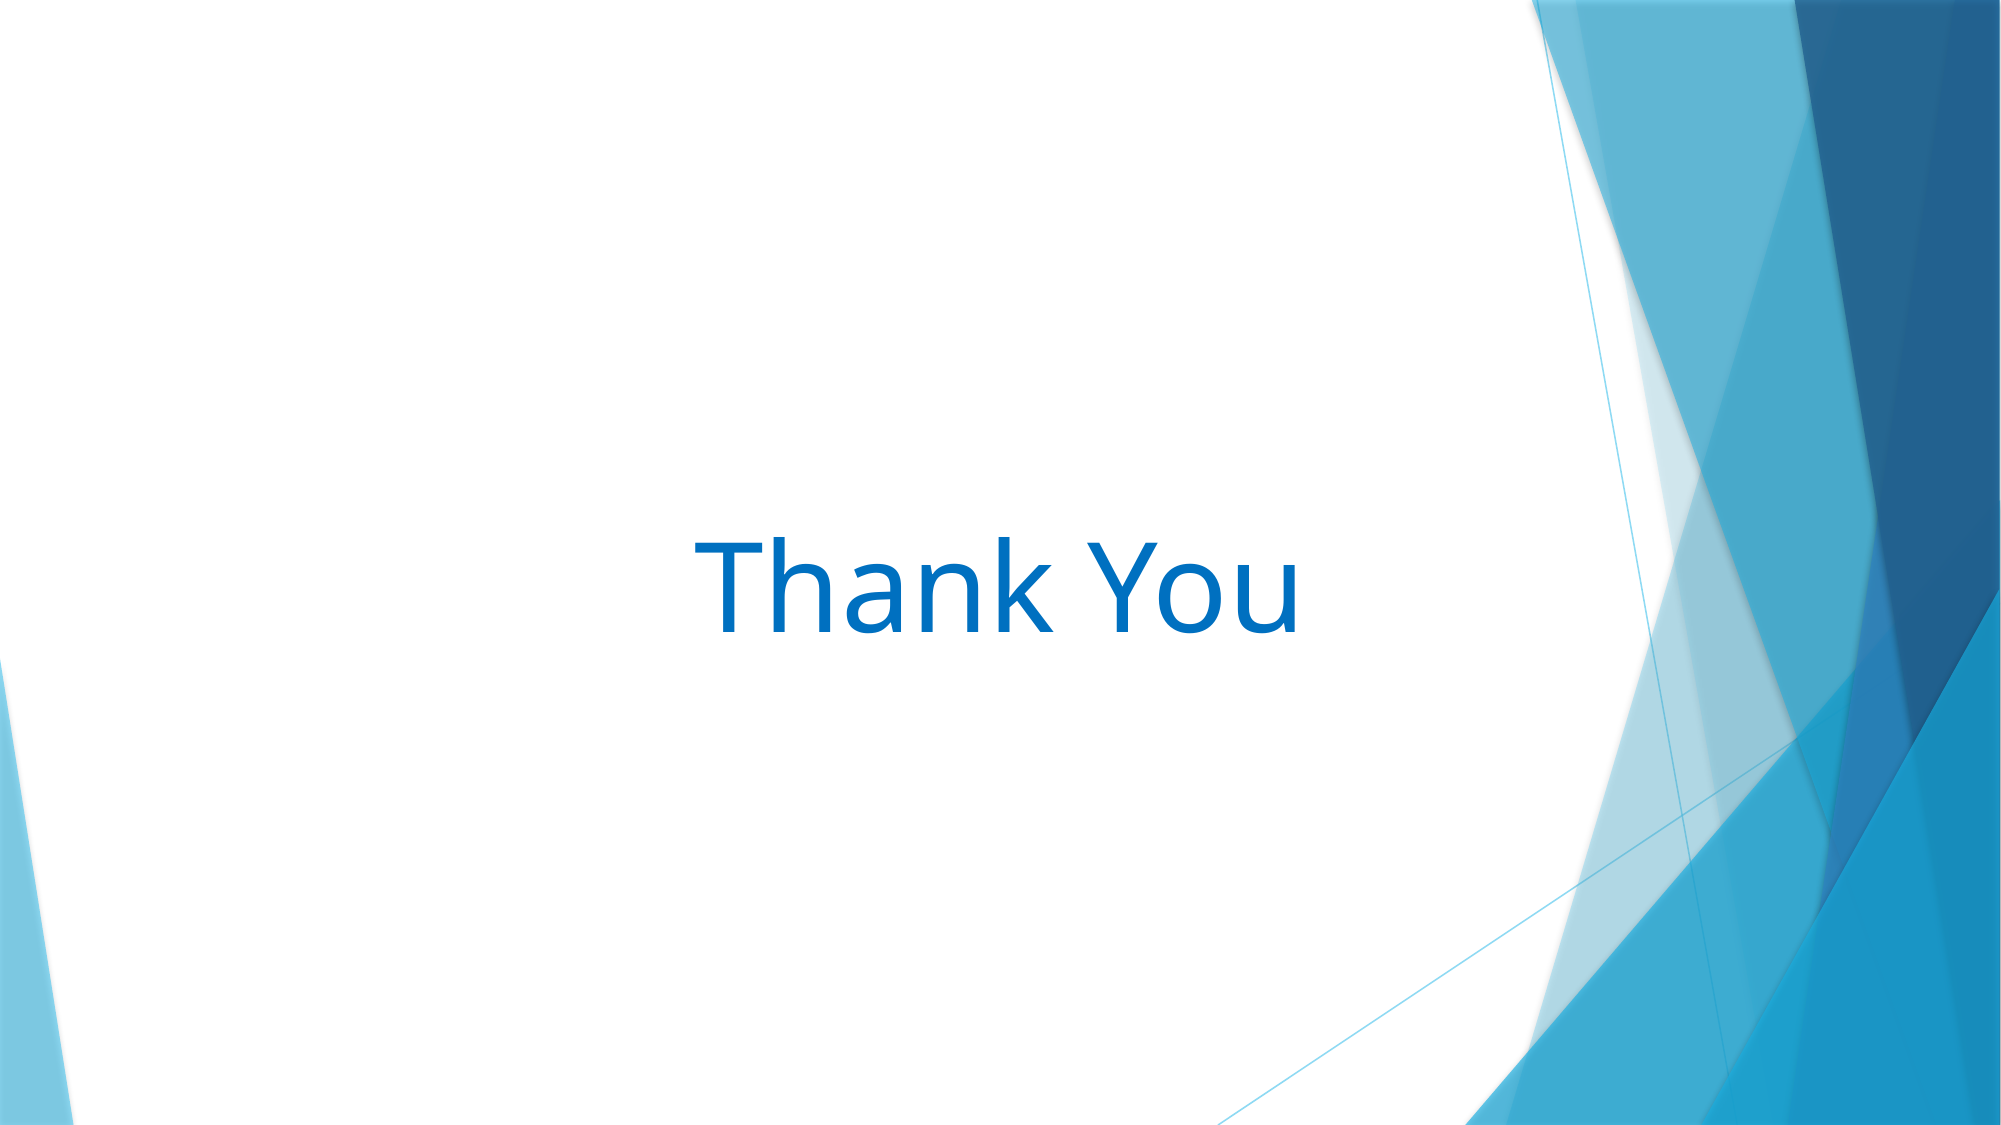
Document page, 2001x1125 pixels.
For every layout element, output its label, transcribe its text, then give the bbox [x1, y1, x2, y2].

title Thank You [137, 59, 1863, 1029]
